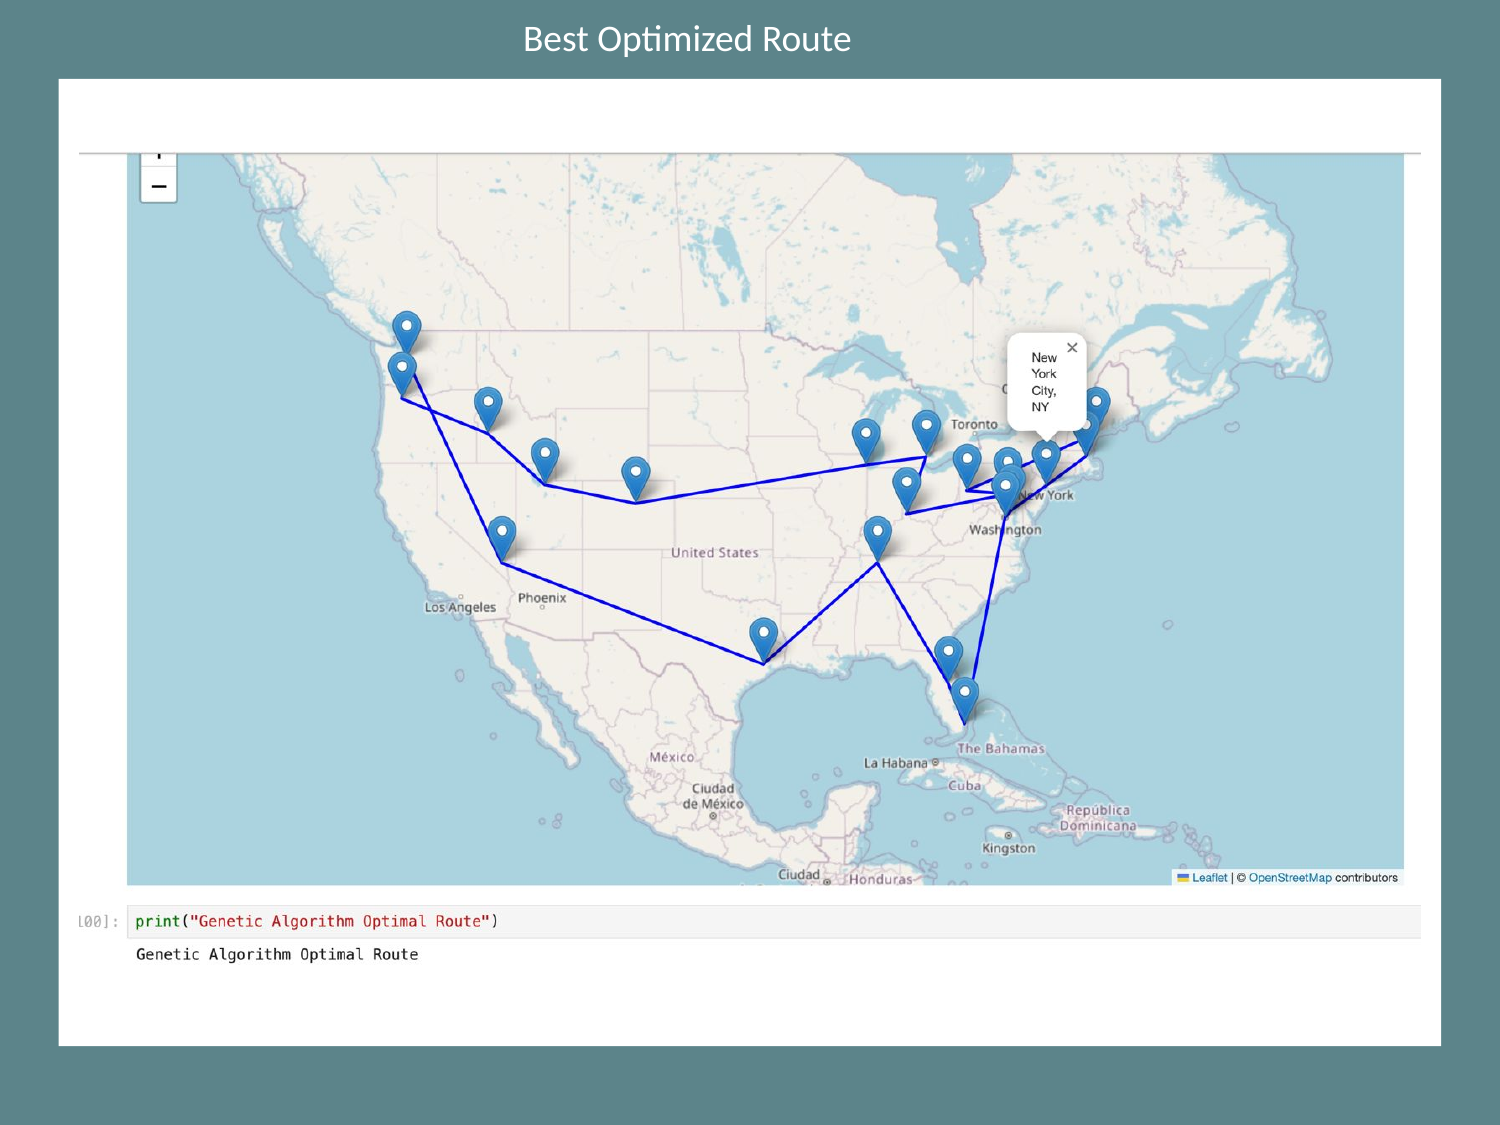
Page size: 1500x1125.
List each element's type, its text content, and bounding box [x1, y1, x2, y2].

text_box [0, 0, 1500, 1125]
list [78, 151, 1422, 974]
text_box Best Optimized Route [508, 6, 1119, 66]
text_box [57, 77, 1443, 1048]
